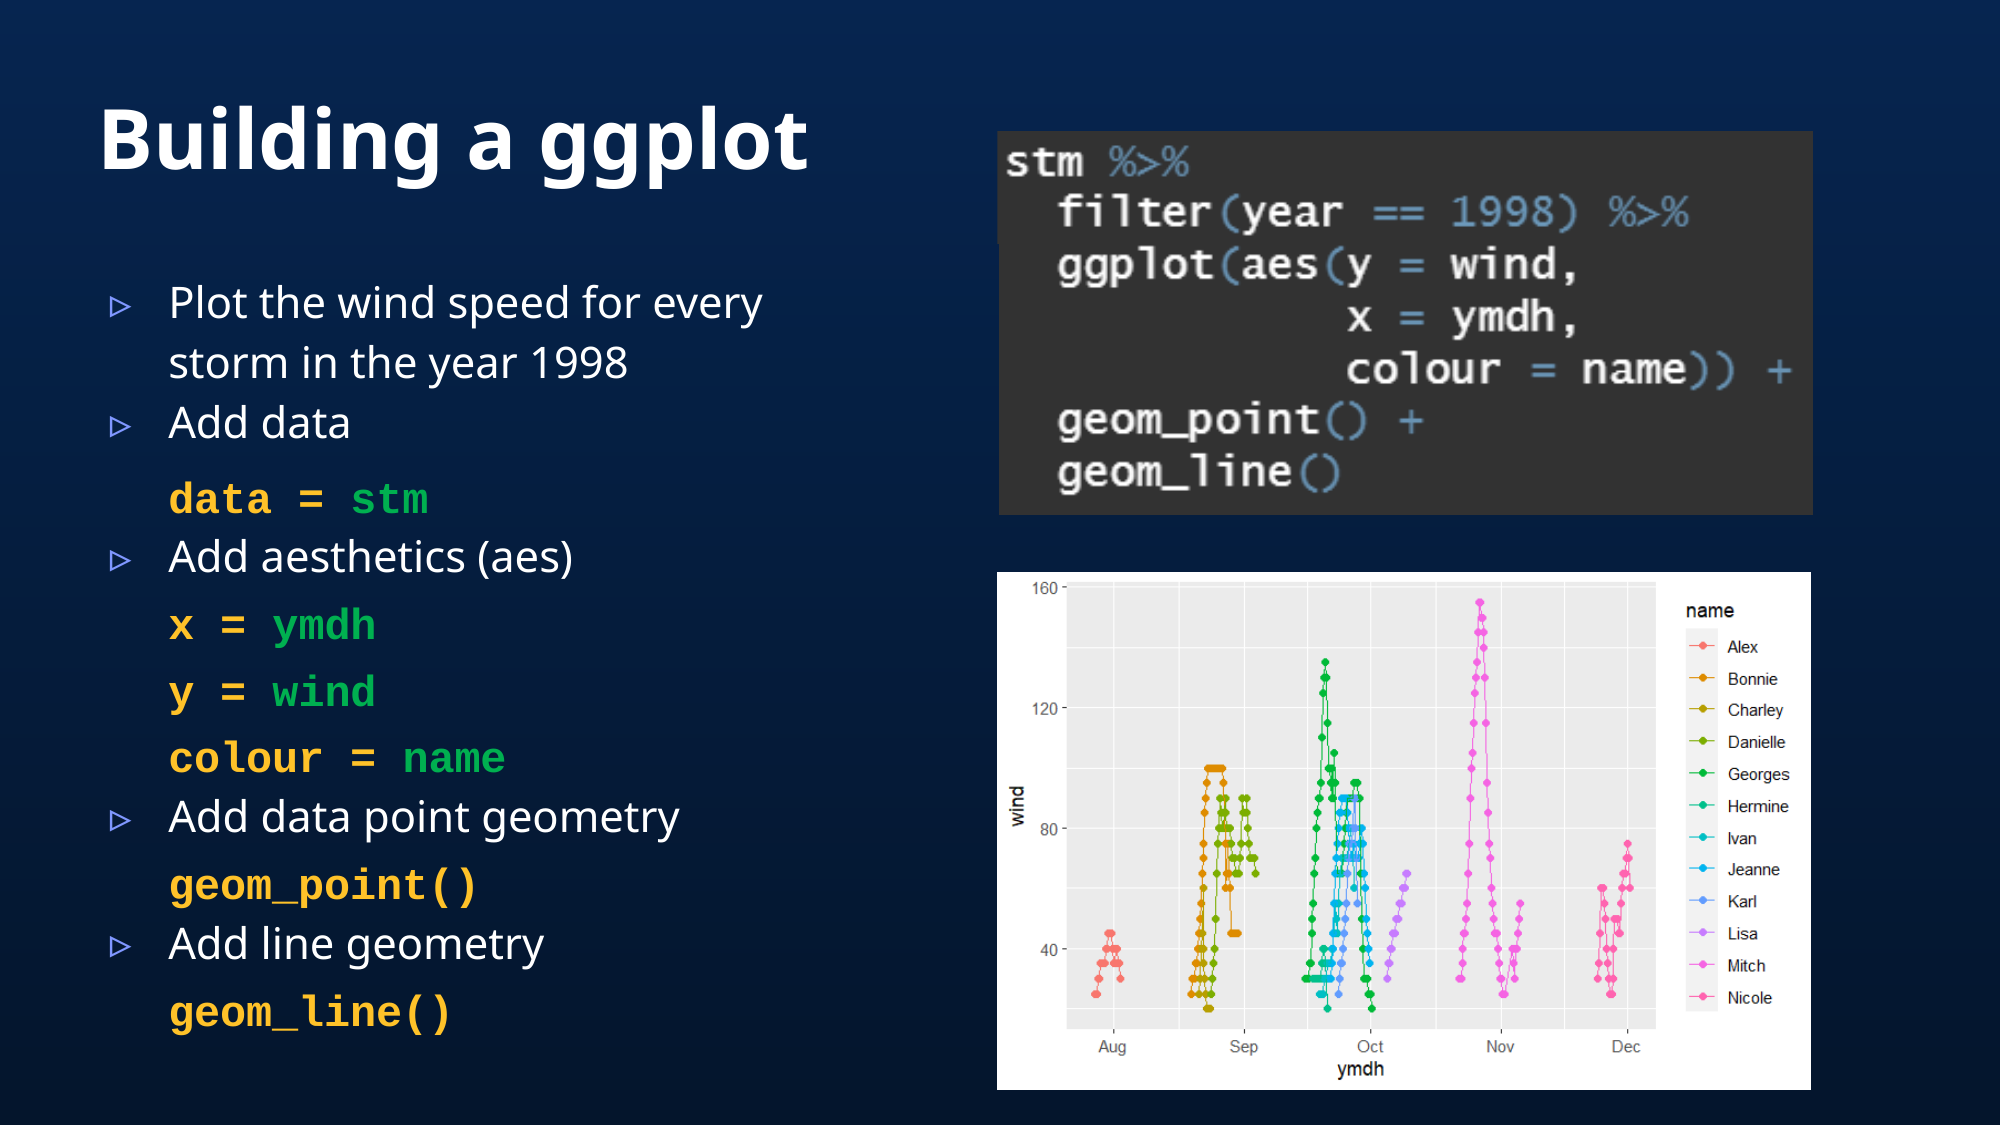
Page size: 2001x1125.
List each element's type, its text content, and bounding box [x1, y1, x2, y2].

picture [997, 130, 1813, 517]
picture [997, 571, 1811, 1090]
title Building a ggplot [0, 101, 1182, 188]
list Plot the wind speed for every storm in the year 1998 Add data data = stm Add aesthetics (aes) x = ymdh y = wind colour = name Add data point geometry geom_point() Add line geometry geom_line() [97, 267, 848, 1037]
